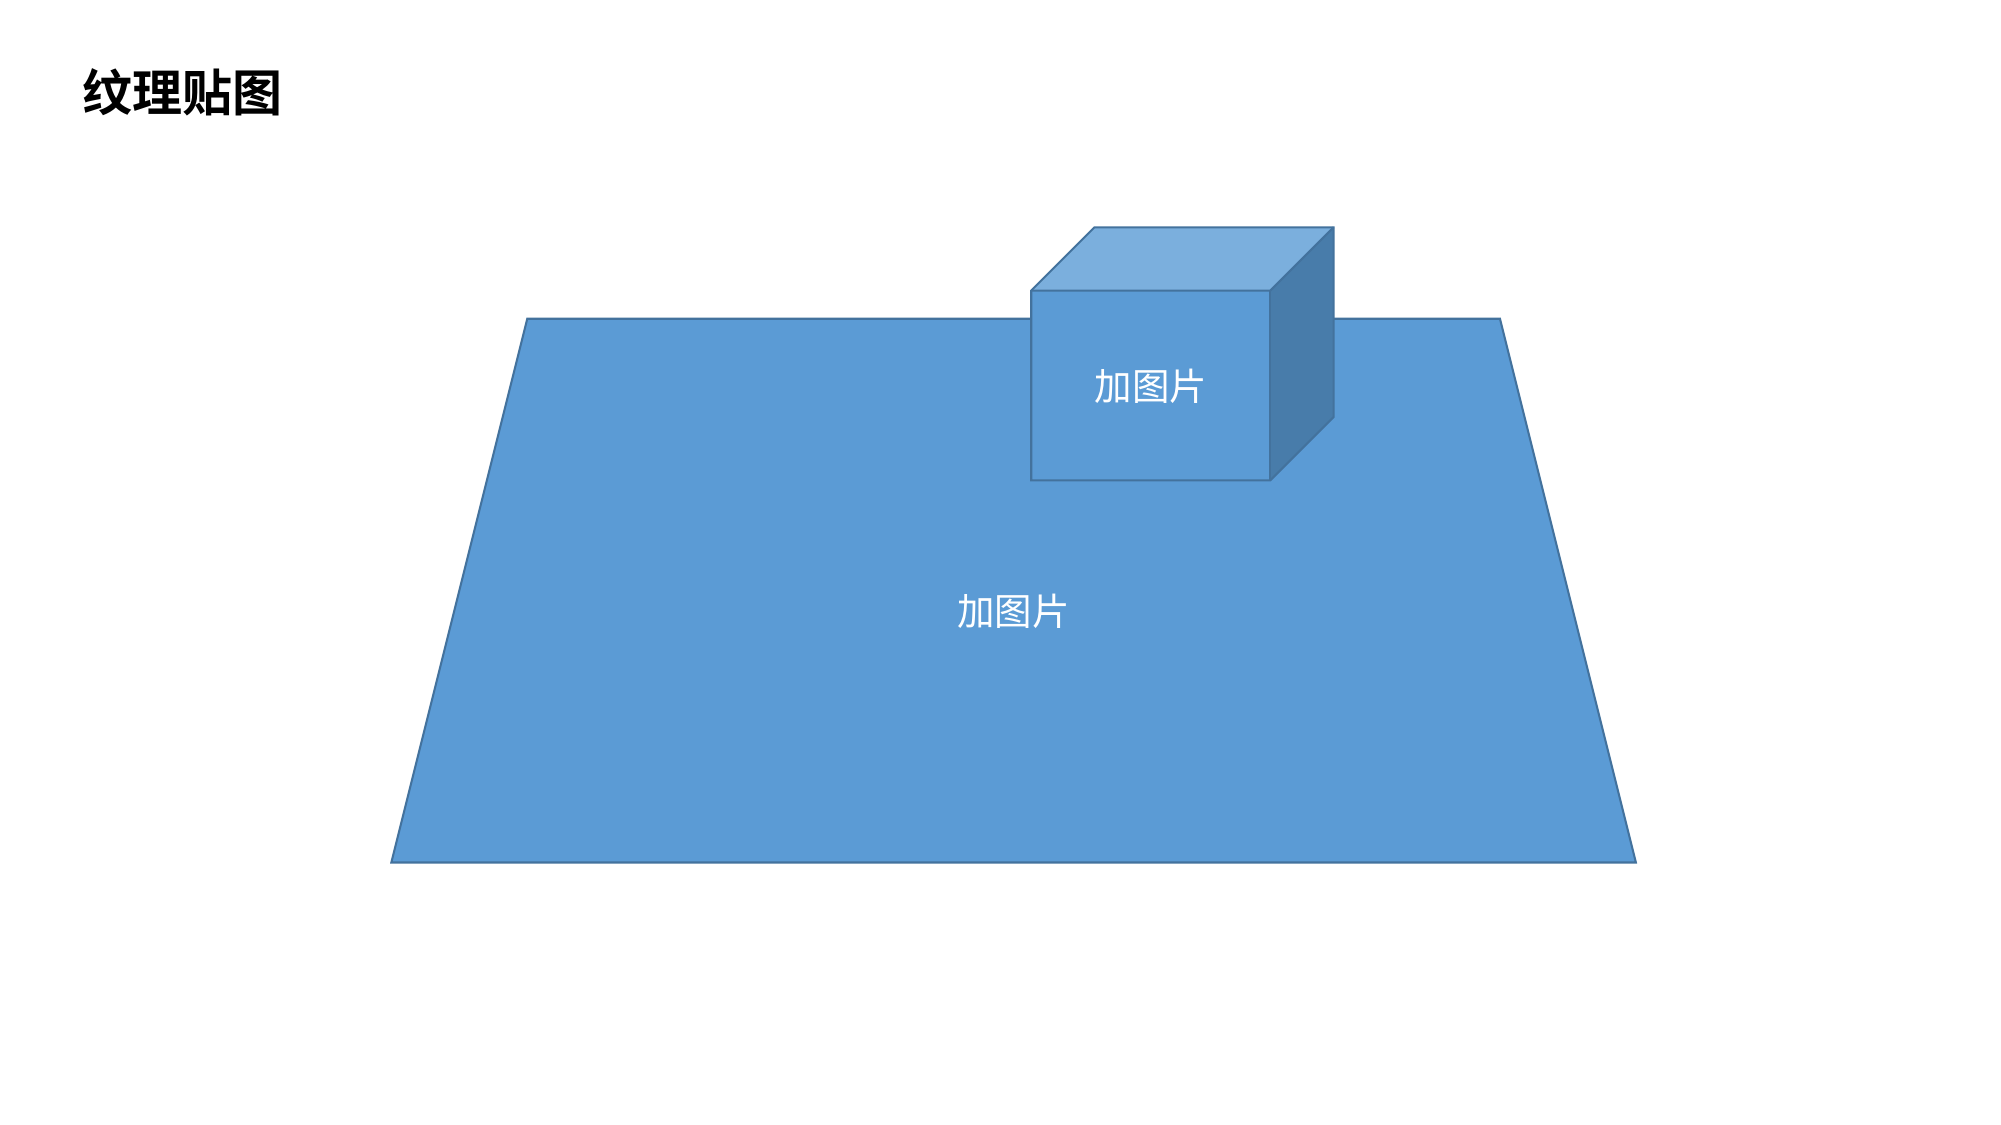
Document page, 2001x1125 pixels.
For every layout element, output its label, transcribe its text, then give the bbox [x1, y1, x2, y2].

text_box 纹理贴图 [67, 54, 298, 190]
text_box 加图片 [1030, 226, 1335, 482]
text_box 加图片 [390, 317, 1638, 864]
